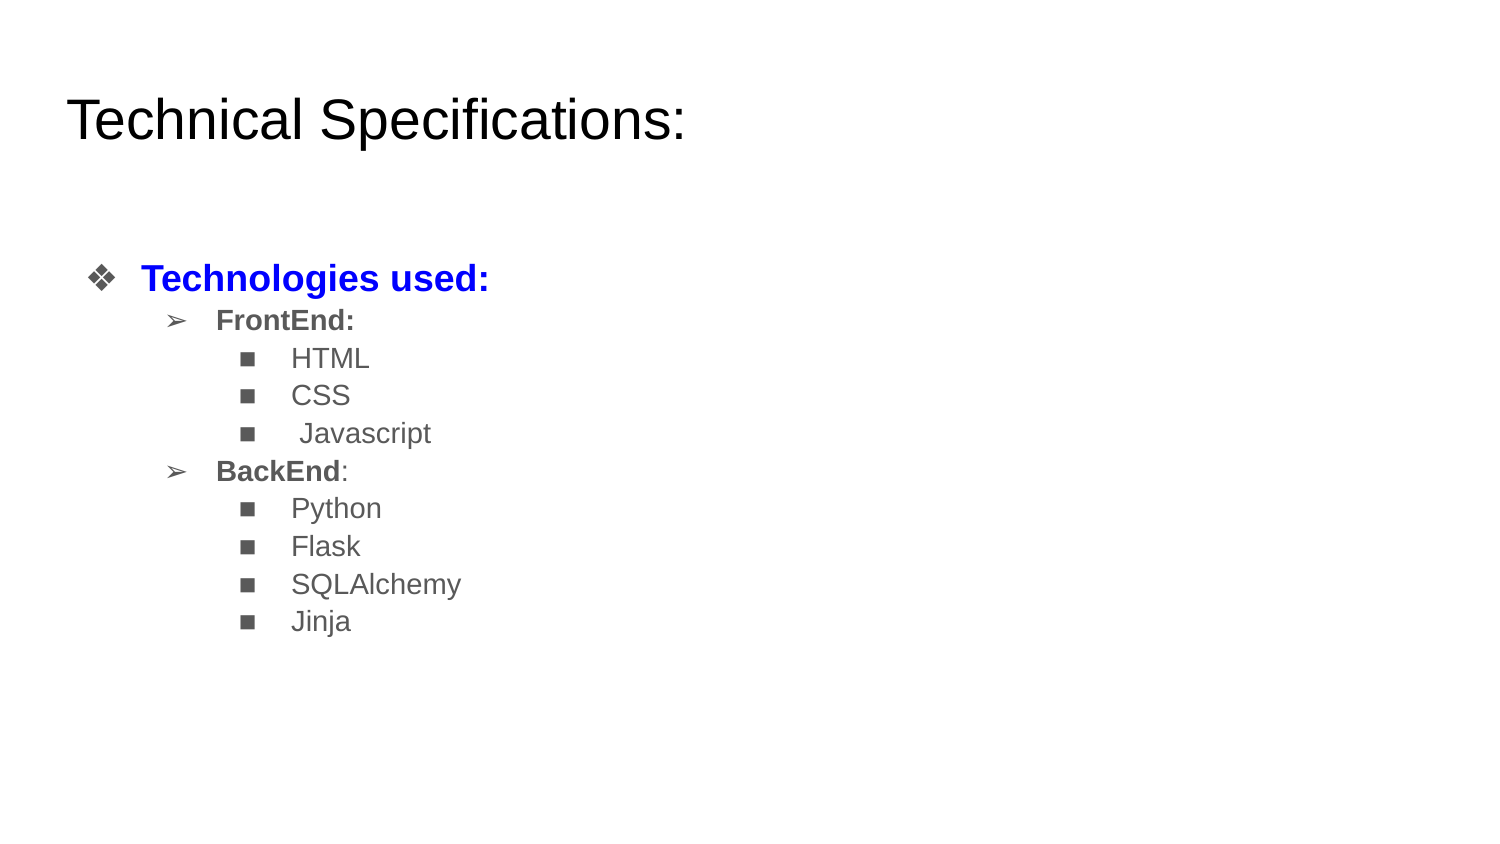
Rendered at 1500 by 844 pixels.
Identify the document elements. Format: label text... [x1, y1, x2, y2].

list Technologies used: FrontEnd: HTML CSS Javascript BackEnd: Python Flask SQLAlchemy Jinja [51, 235, 1449, 774]
title Technical Specifications: [51, 72, 1449, 167]
